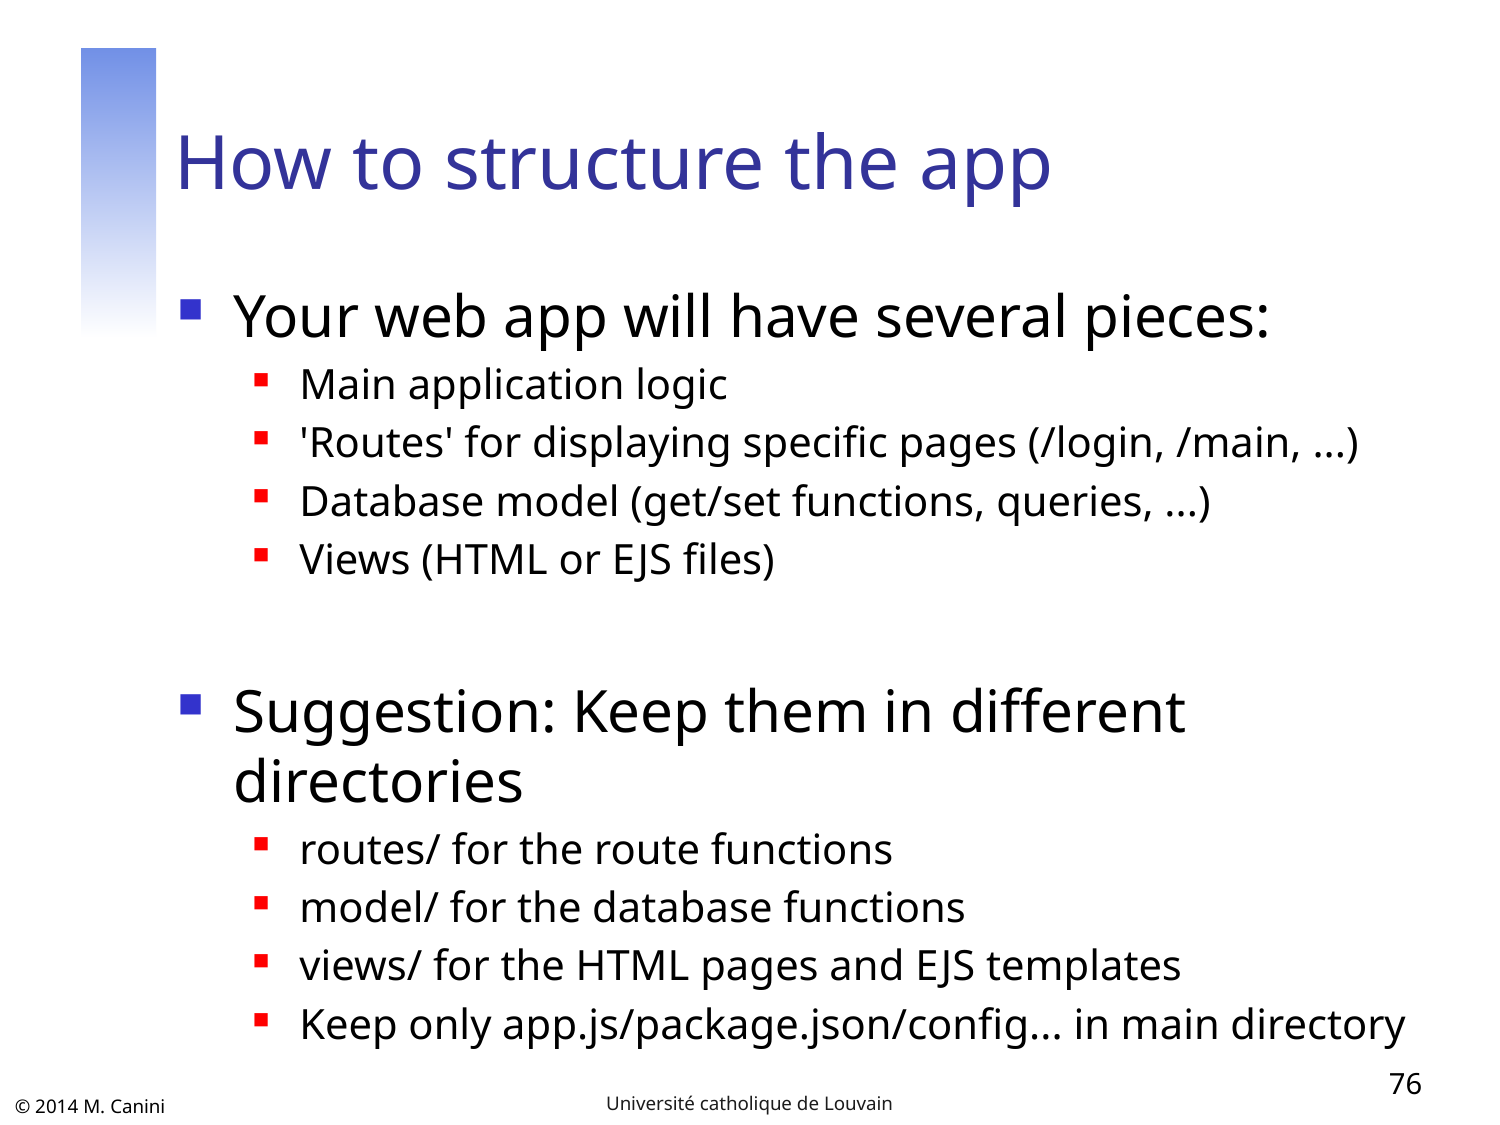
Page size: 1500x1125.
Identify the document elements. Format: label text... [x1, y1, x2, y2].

title How to structure the app [158, 49, 1438, 213]
slide_number 76 [1124, 1037, 1438, 1113]
list Your web app will have several pieces: Main application logic 'Routes' for displaying specific pages (/login, /main, ...) Database model (get/set functions, queries, ...) Views (HTML or EJS files) Suggestion: Keep them in different directories routes/ for the route functions model/ for the database functions views/ for the HTML pages and EJS templates Keep only app.js/package.json/config... in main directory [162, 271, 1438, 1016]
footer Université catholique de Louvain [512, 1083, 987, 1125]
